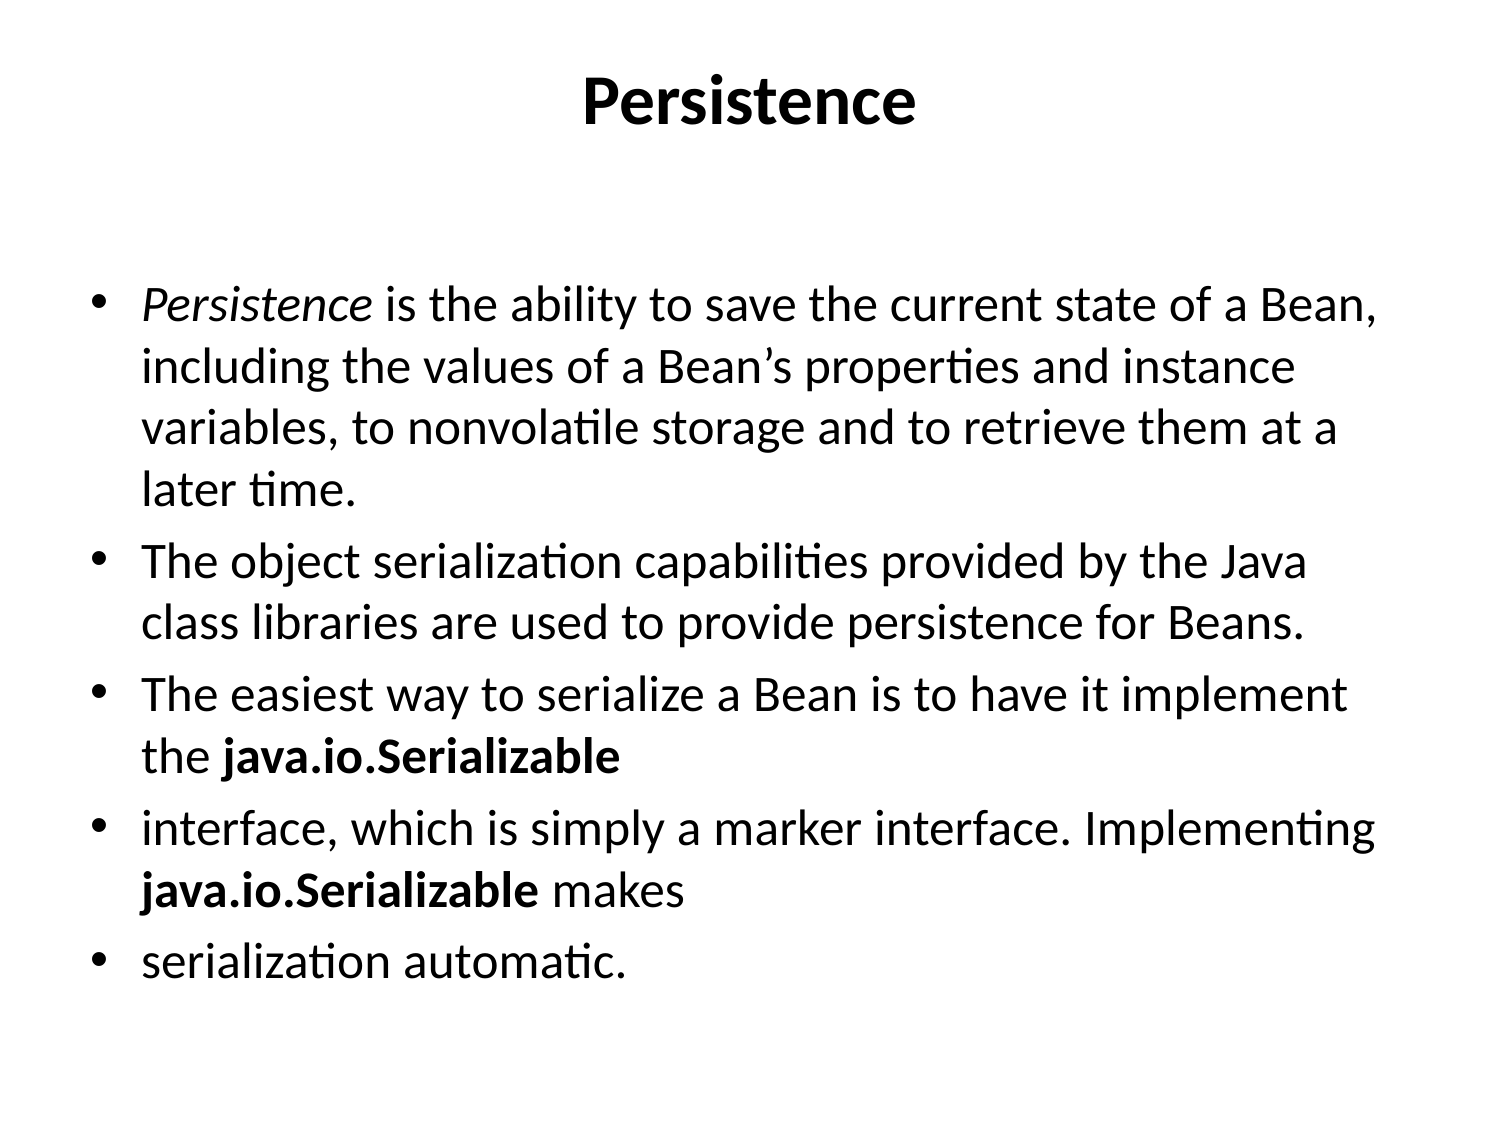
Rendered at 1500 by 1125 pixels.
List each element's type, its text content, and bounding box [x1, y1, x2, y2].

title Persistence [75, 45, 1425, 233]
list Persistence is the ability to save the current state of a Bean, including the values of a Bean’s properties and instance variables, to nonvolatile storage and to retrieve them at a later time. The object serialization capabilities provided by the Java class libraries are used to provide persistence for Beans. The easiest way to serialize a Bean is to have it implement the java.io.Serializable interface, which is simply a marker interface. Implementing java.io.Serializable makes serialization automatic. [75, 262, 1425, 1005]
